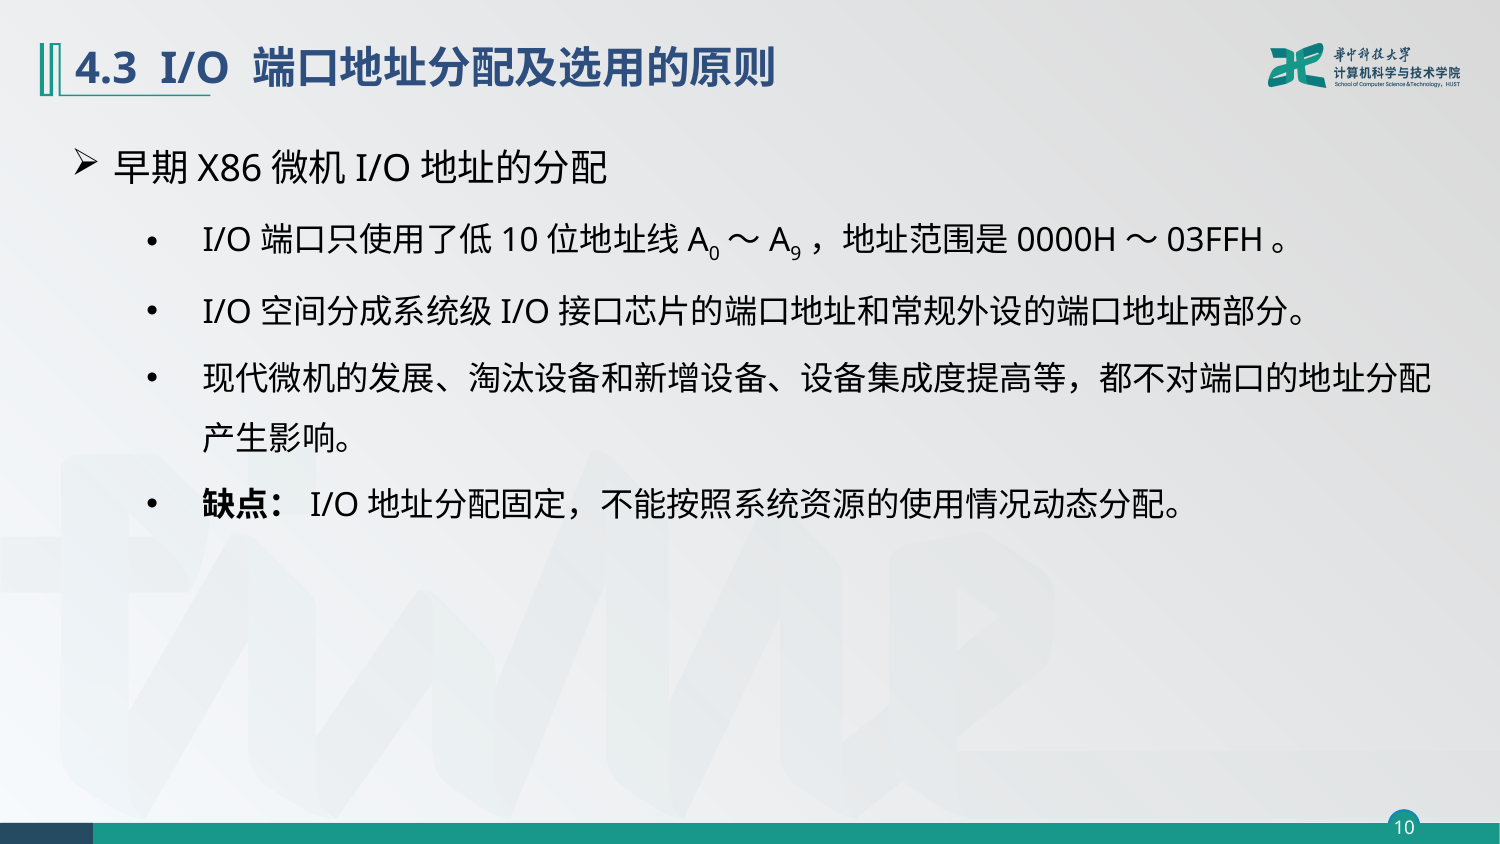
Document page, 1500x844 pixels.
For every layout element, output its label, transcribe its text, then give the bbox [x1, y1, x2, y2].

text_box [561, 488, 939, 844]
picture [1354, 43, 1460, 88]
title 4.3 I/O 端口地址分配及选用的原则 [60, 31, 1354, 108]
list 早期X86微机I/O地址的分配 I/O端口只使用了低10位地址线A0～A9，地址范围是0000H～03FFH。 I/O空间分成系统级I/O接口芯片的端口地址和常规外设的端口地址两部分。 现代微机的发展、淘汰设备和新增设备、设备集成度提高等，都不对端口的地址分配产生影响。 缺点：I/O地址分配固定，不能按照系统资源的使用情况动态分配。 [60, 115, 1460, 810]
